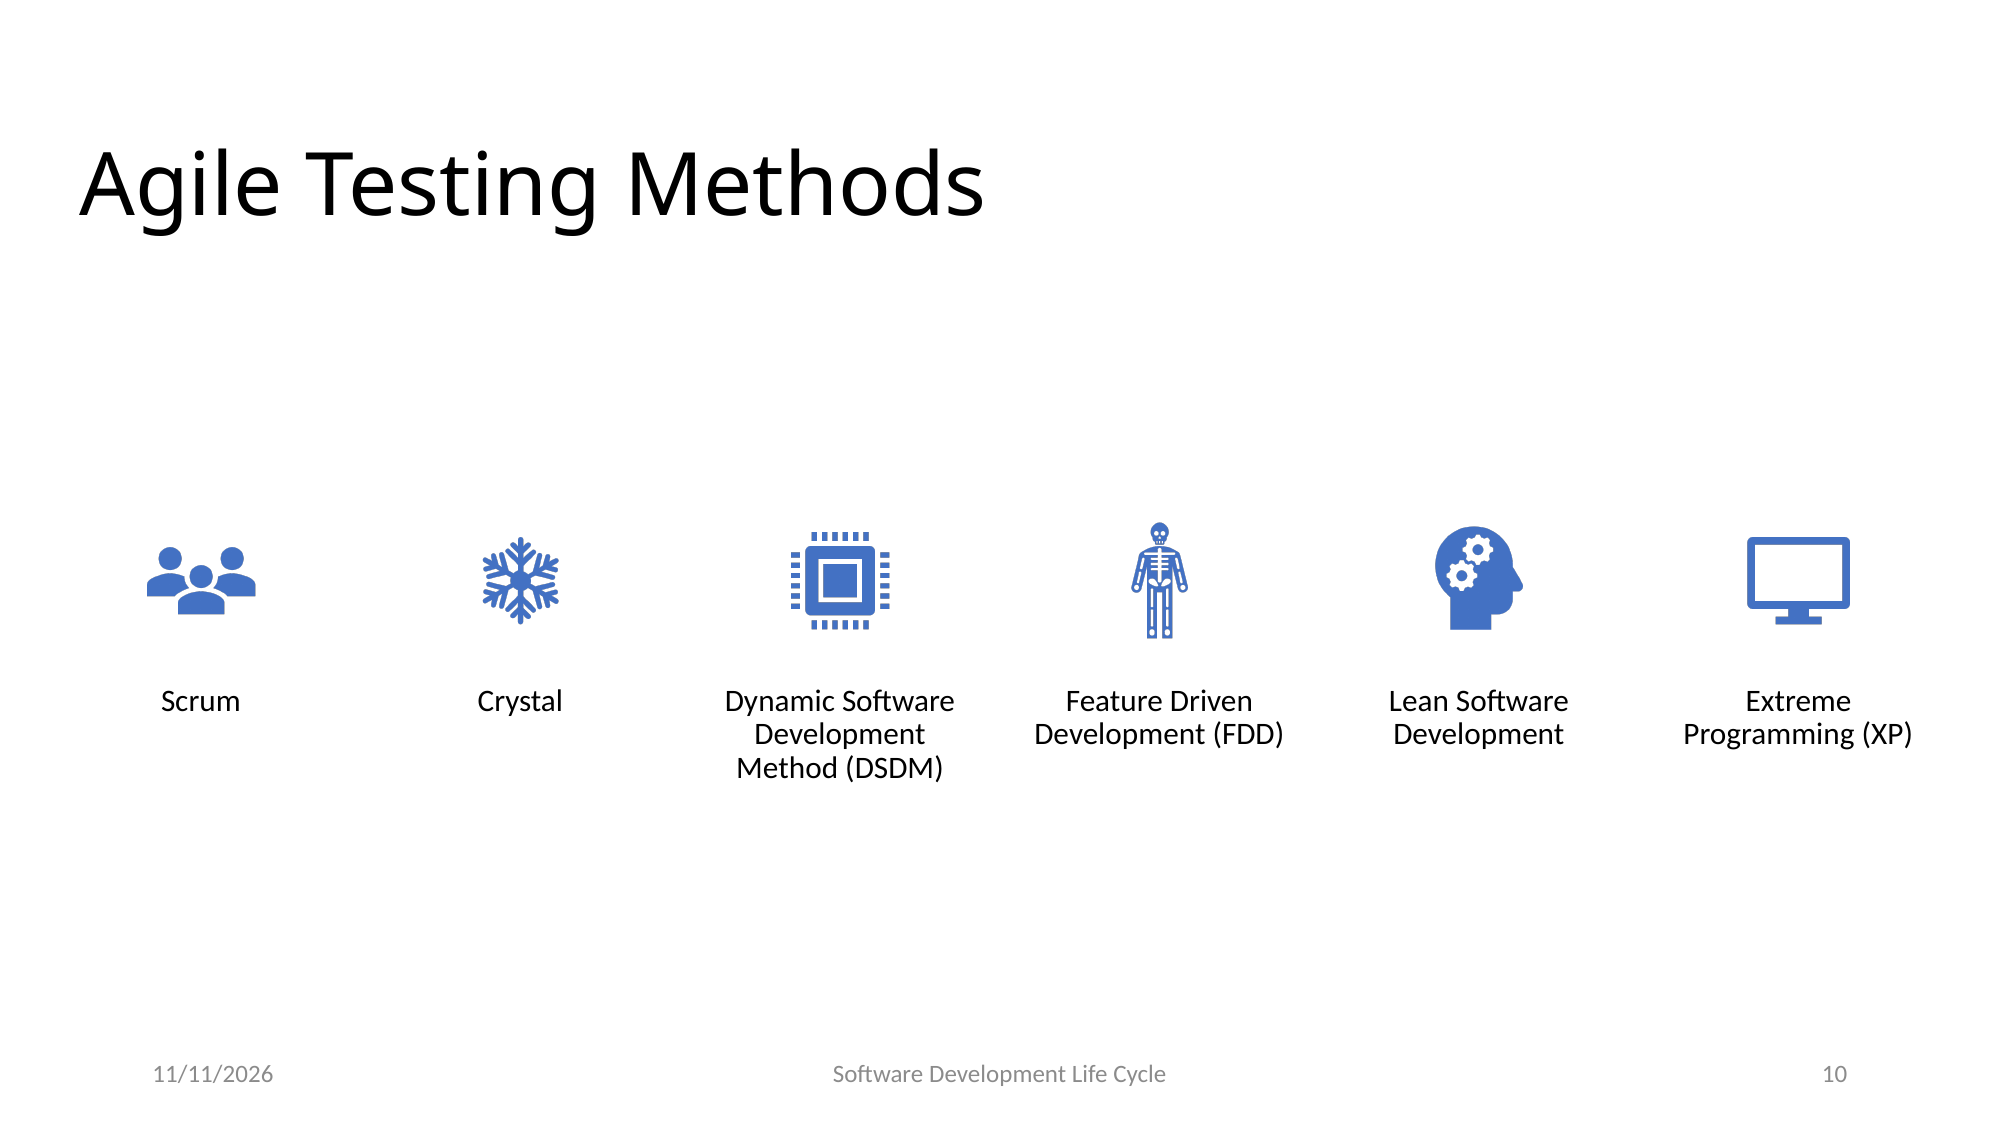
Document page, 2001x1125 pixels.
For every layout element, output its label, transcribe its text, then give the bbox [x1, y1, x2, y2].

footer Software Development Life Cycle [662, 1042, 1338, 1103]
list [64, 299, 1936, 1014]
title Agile Testing Methods [64, 131, 1936, 299]
slide_number 10 [1412, 1042, 1863, 1103]
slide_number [137, 1042, 588, 1103]
